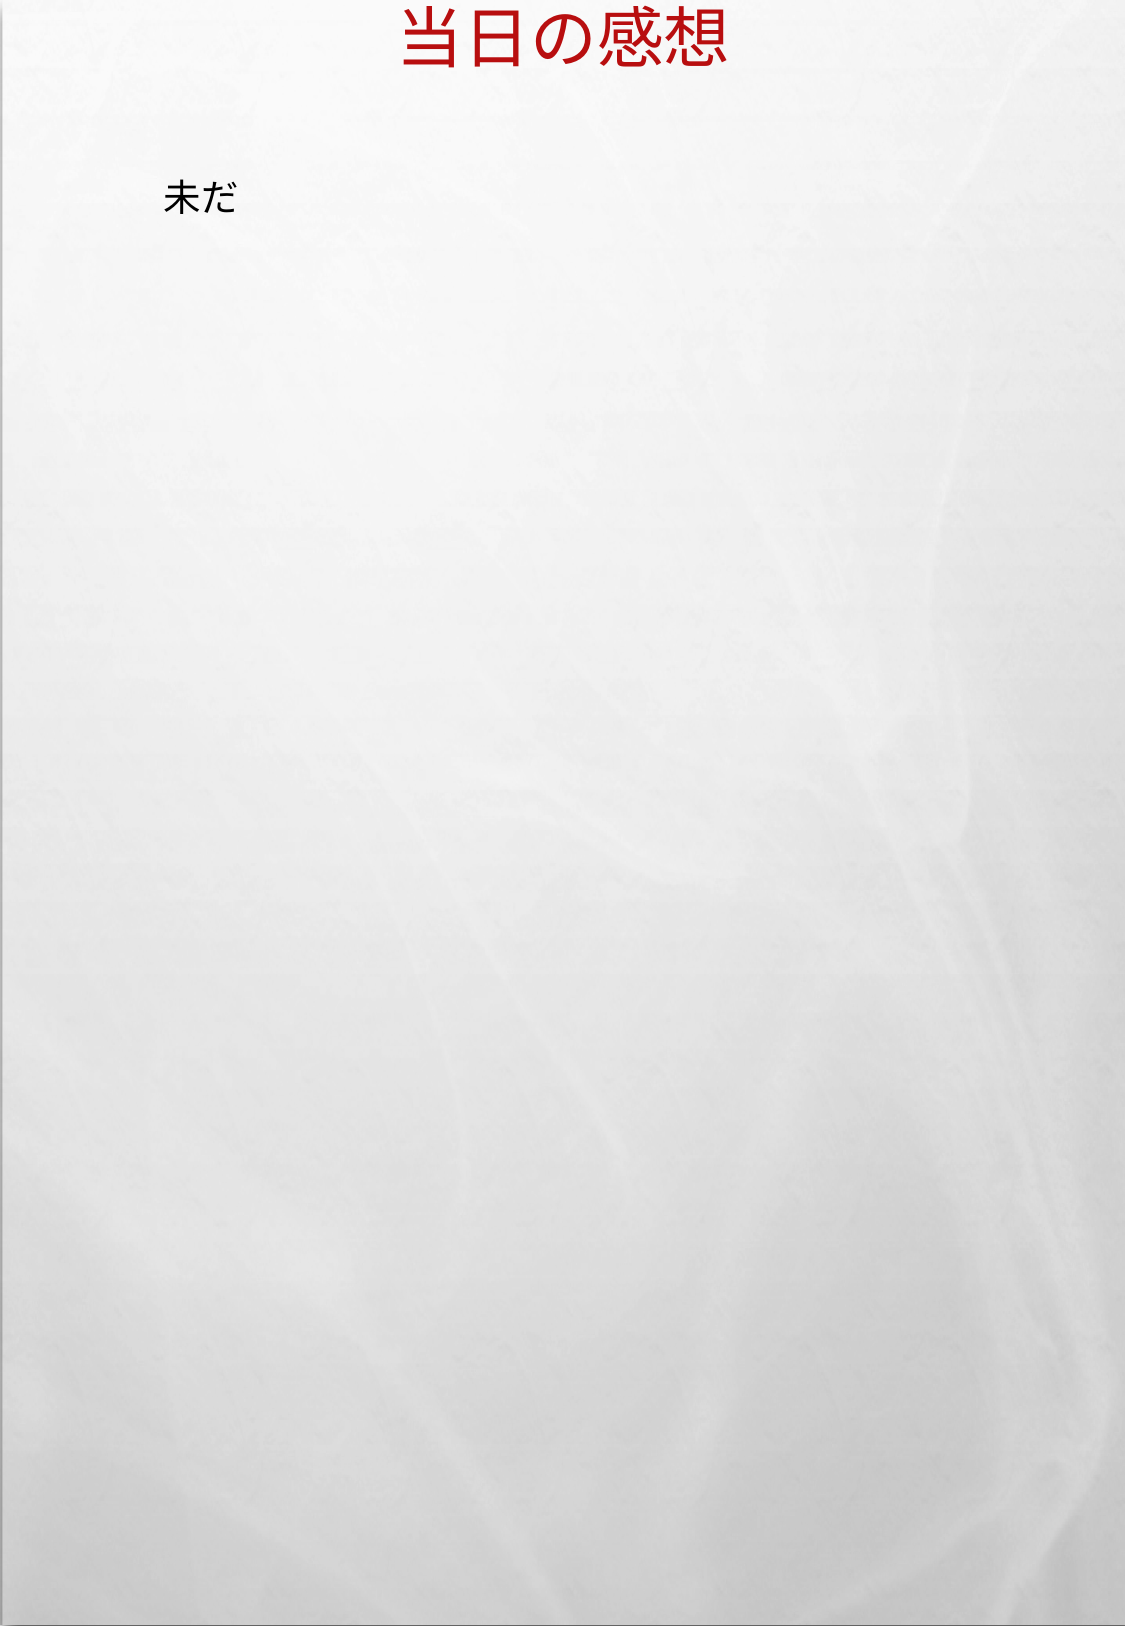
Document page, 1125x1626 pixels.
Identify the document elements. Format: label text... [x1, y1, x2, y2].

text_box 未だ [148, 166, 254, 227]
text_box 当日の感想 [178, 0, 949, 87]
